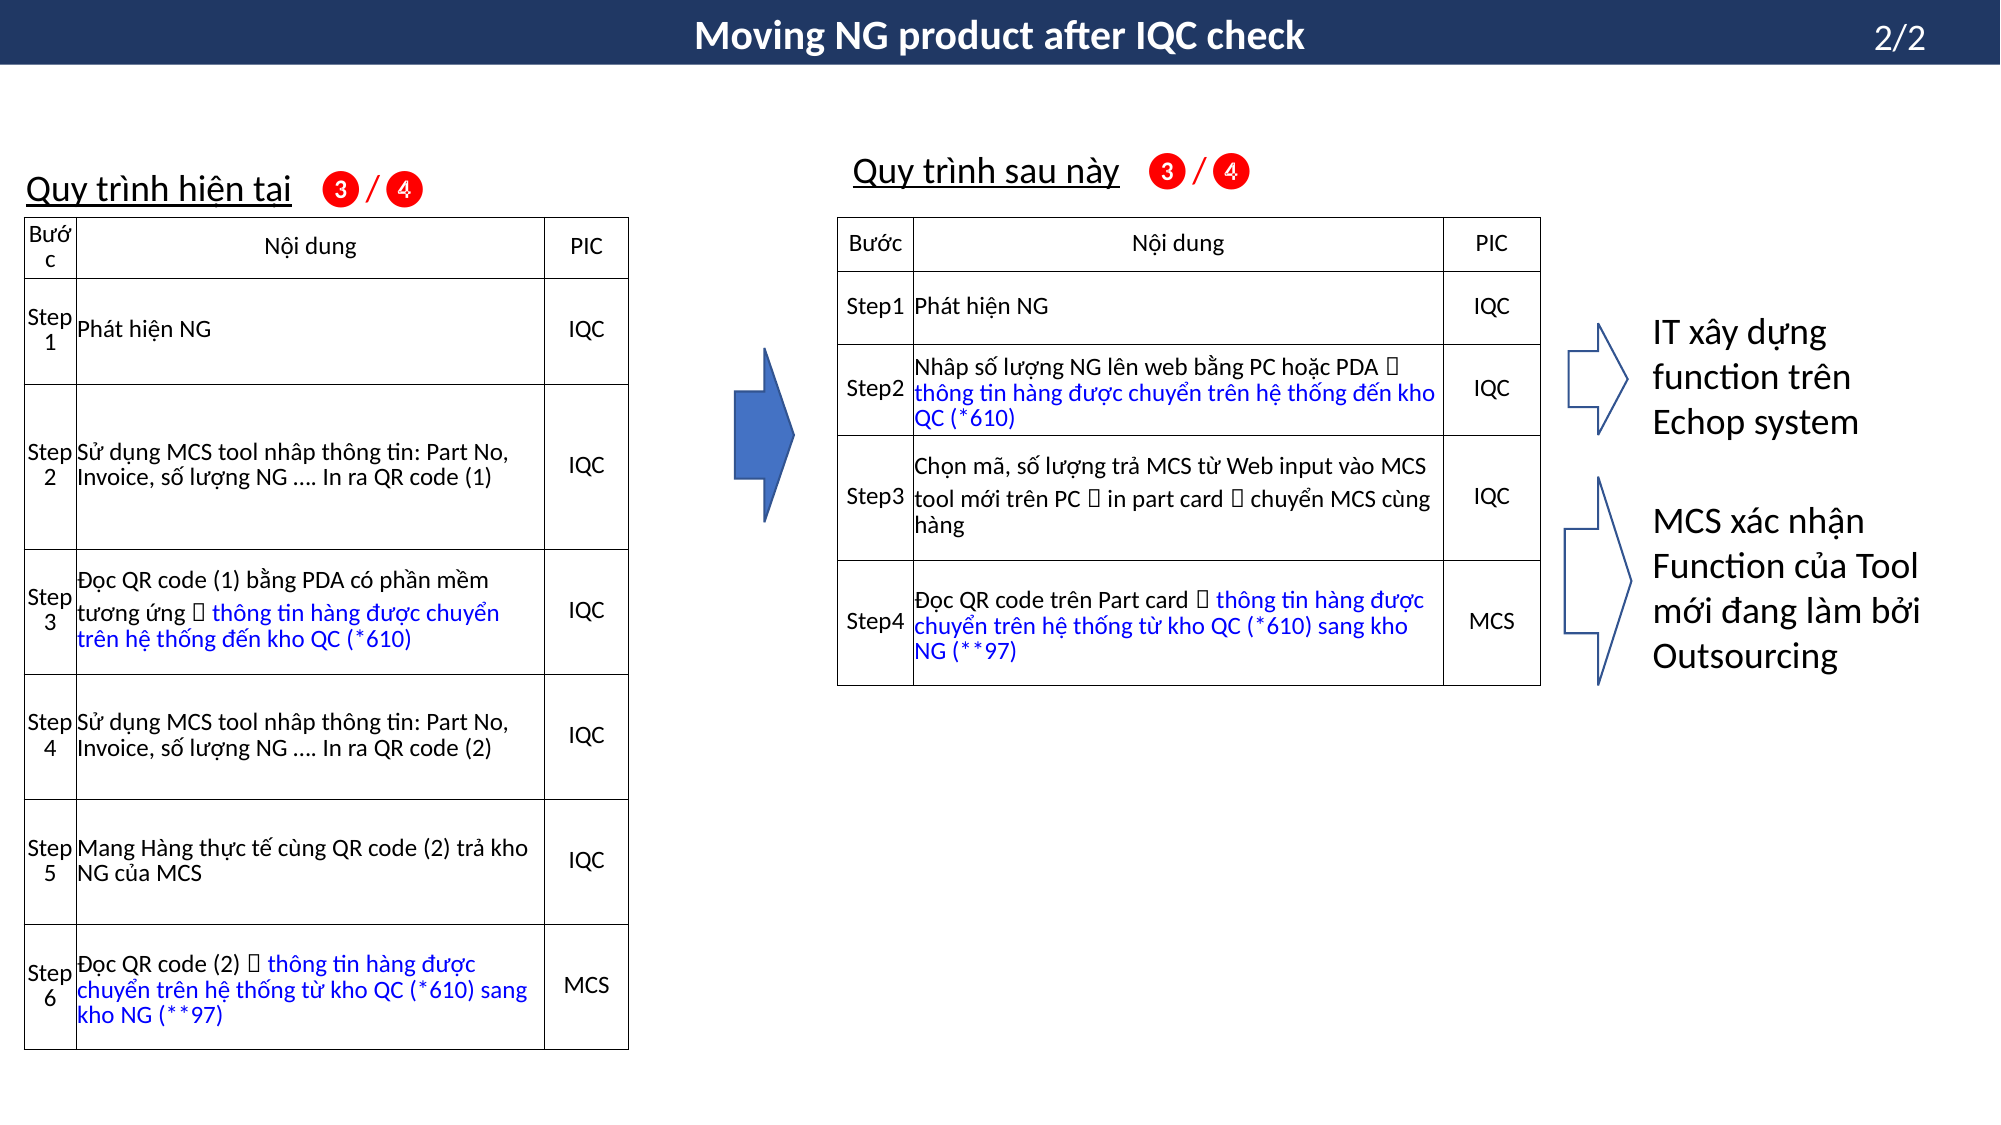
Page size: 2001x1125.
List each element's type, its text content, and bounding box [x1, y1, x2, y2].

table_header Bước [25, 218, 76, 278]
table_cell Step2 [25, 385, 76, 549]
table_cell IQC [545, 800, 628, 924]
text_box IT xây dựng function trên Echop system [1637, 299, 1967, 450]
text_box ❸/❹ [1127, 138, 1280, 199]
text_box [733, 347, 796, 523]
table_cell Mang Hàng thực tế cùng QR code (2) trả kho NG của MCS [77, 800, 544, 924]
table_cell Step4 [25, 675, 76, 799]
table_header Nội dung [77, 218, 544, 278]
table_cell IQC [545, 385, 628, 549]
text_box MCS xác nhận Function của Tool mới đang làm bởi Outsourcing [1637, 488, 1941, 684]
table_cell Step6 [25, 925, 76, 1049]
table_cell Đọc QR code (1) bằng PDA có phần mềm tương ứng  thông tin hàng được chuyển trên hệ thống đến kho QC (*610) [77, 550, 544, 674]
table_cell Step3 [838, 436, 913, 560]
table_cell IQC [545, 675, 628, 799]
table_cell Step2 [838, 345, 913, 435]
table_cell Step1 [838, 272, 913, 344]
table_cell Đọc QR code trên Part card  thông tin hàng được chuyển trên hệ thống từ kho QC (*610) sang kho NG (**97) [914, 561, 1443, 685]
table_cell Phát hiện NG [914, 272, 1443, 344]
table_cell Step3 [25, 550, 76, 674]
text_box Moving NG product after IQC check [0, 0, 2000, 65]
table_cell MCS [1444, 561, 1540, 685]
table_cell Đọc QR code (2)  thông tin hàng được chuyển trên hệ thống từ kho QC (*610) sang kho NG (**97) [77, 925, 544, 1049]
table_header Bước [838, 218, 913, 271]
table_cell Step5 [25, 800, 76, 924]
table_cell Nhâp số lượng NG lên web bằng PC hoặc PDA  thông tin hàng được chuyển trên hệ thống đến kho QC (*610) [914, 345, 1443, 435]
table_cell Sử dụng MCS tool nhâp thông tin: Part No, Invoice, số lượng NG …. In ra QR code (1) [77, 385, 544, 549]
table_cell Sử dụng MCS tool nhâp thông tin: Part No, Invoice, số lượng NG …. In ra QR code (2) [77, 675, 544, 799]
table_cell IQC [545, 279, 628, 384]
table_cell Step1 [25, 279, 76, 384]
table_cell IQC [1444, 272, 1540, 344]
text_box Quy trình sau này [837, 138, 1127, 199]
table_cell MCS [545, 925, 628, 1049]
table_cell IQC [545, 550, 628, 674]
table_cell Phát hiện NG [77, 279, 544, 384]
text_box [1563, 476, 1633, 686]
table_header Nội dung [914, 218, 1443, 271]
table_header PIC [545, 218, 628, 278]
table_header PIC [1444, 218, 1540, 271]
text_box ❸/❹ [301, 156, 454, 217]
table_cell IQC [1444, 436, 1540, 560]
table_cell IQC [1444, 345, 1540, 435]
table_cell Chọn mã, số lượng trả MCS từ Web input vào MCS tool mới trên PC  in part card  chuyển MCS cùng hàng [914, 436, 1443, 560]
text_box Quy trình hiện tại [11, 156, 301, 217]
text_box 2/2 [1859, 5, 1967, 65]
table_cell Step4 [838, 561, 913, 685]
text_box [1567, 322, 1629, 436]
